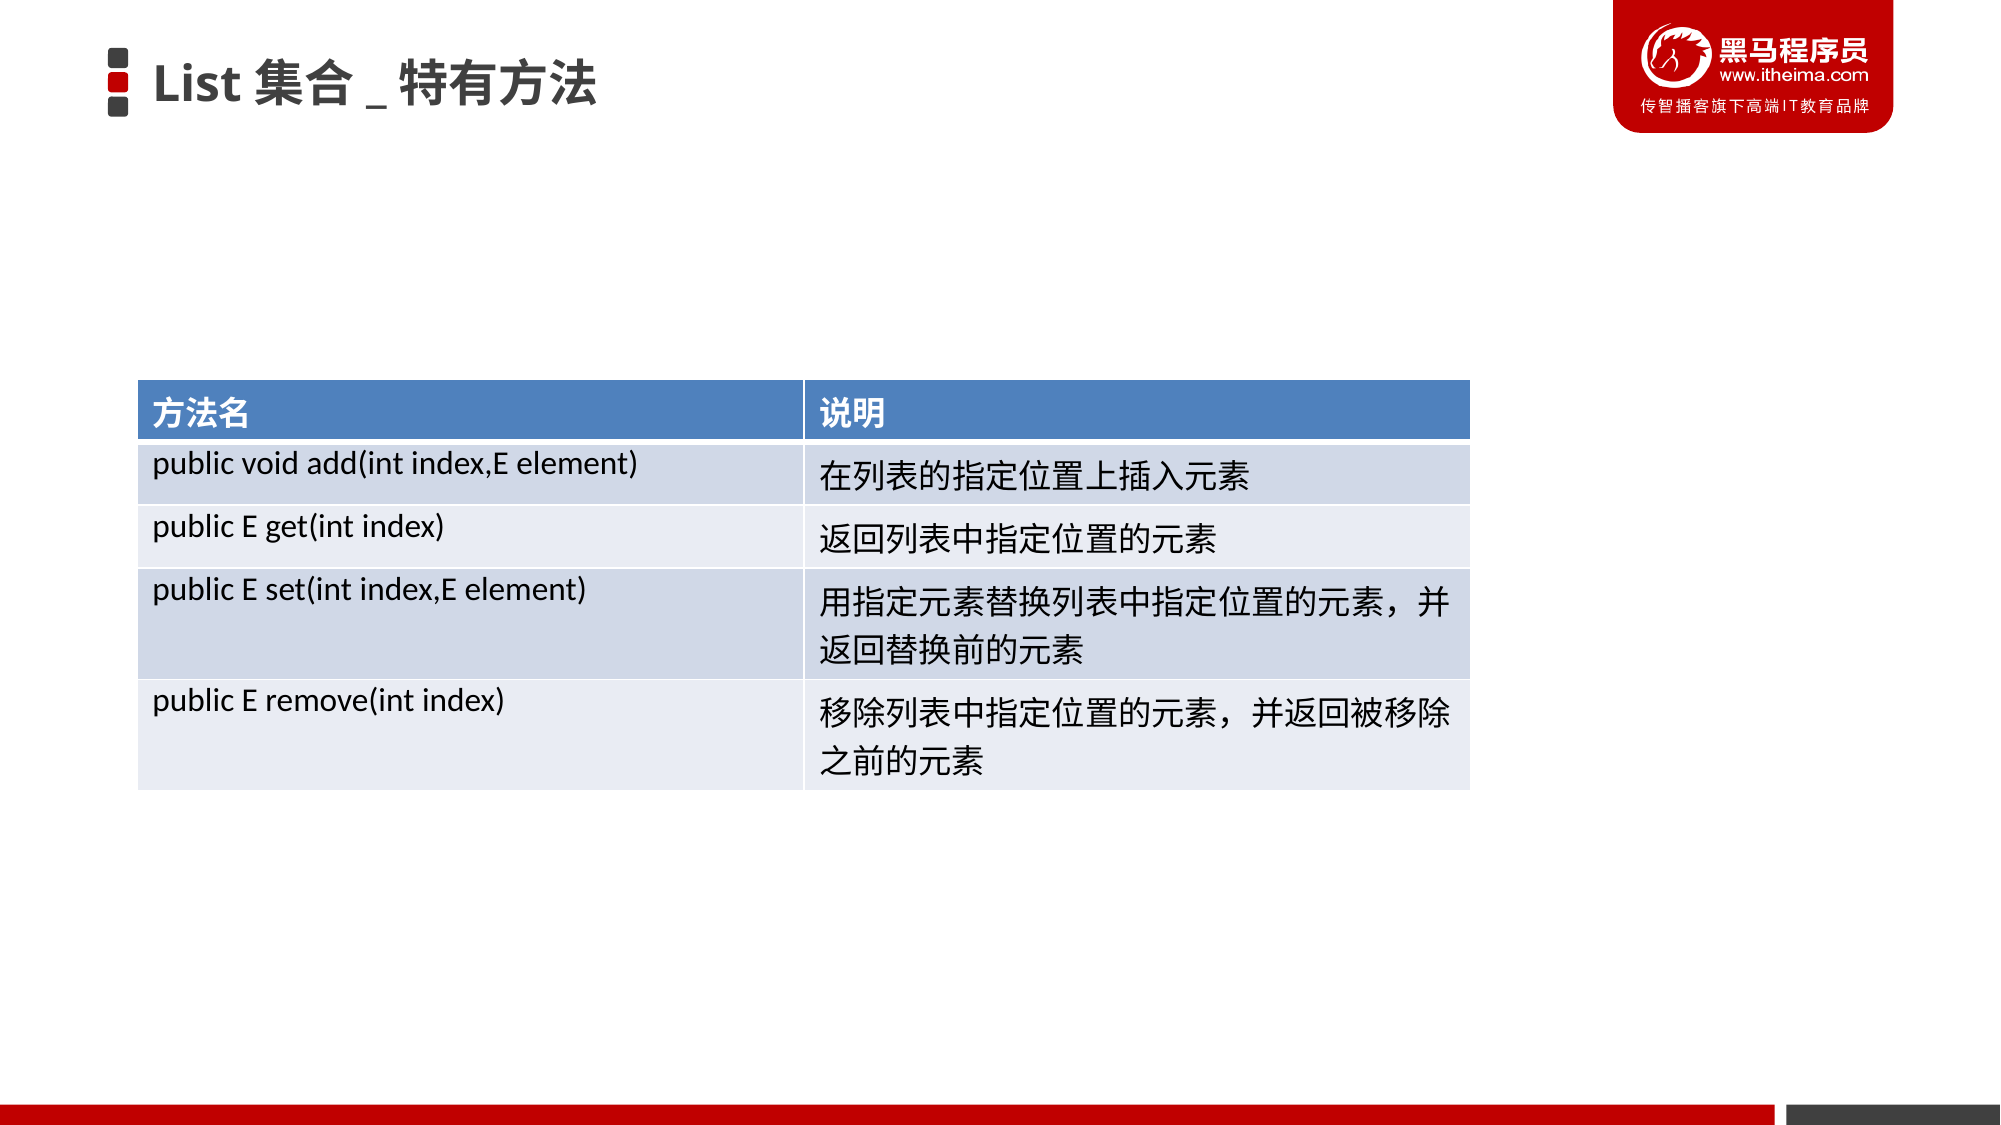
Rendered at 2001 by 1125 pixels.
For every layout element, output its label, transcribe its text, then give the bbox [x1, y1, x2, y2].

picture [1616, 11, 1894, 125]
table_header 方法名 [138, 380, 803, 439]
table_cell public E get(int index) [138, 506, 803, 567]
table_cell public E set(int index,E element) [138, 569, 803, 679]
title List集合_特有方法 [137, 38, 1577, 124]
table_cell public E remove(int index) [138, 680, 803, 790]
table_cell 用指定元素替换列表中指定位置的元素，并返回替换前的元素 [805, 569, 1470, 679]
table_cell 移除列表中指定位置的元素，并返回被移除之前的元素 [805, 680, 1470, 790]
table_cell 返回列表中指定位置的元素 [805, 506, 1470, 567]
table_header 说明 [805, 380, 1470, 439]
table_cell public void add(int index,E element) [138, 445, 803, 504]
table_cell 在列表的指定位置上插入元素 [805, 445, 1470, 504]
